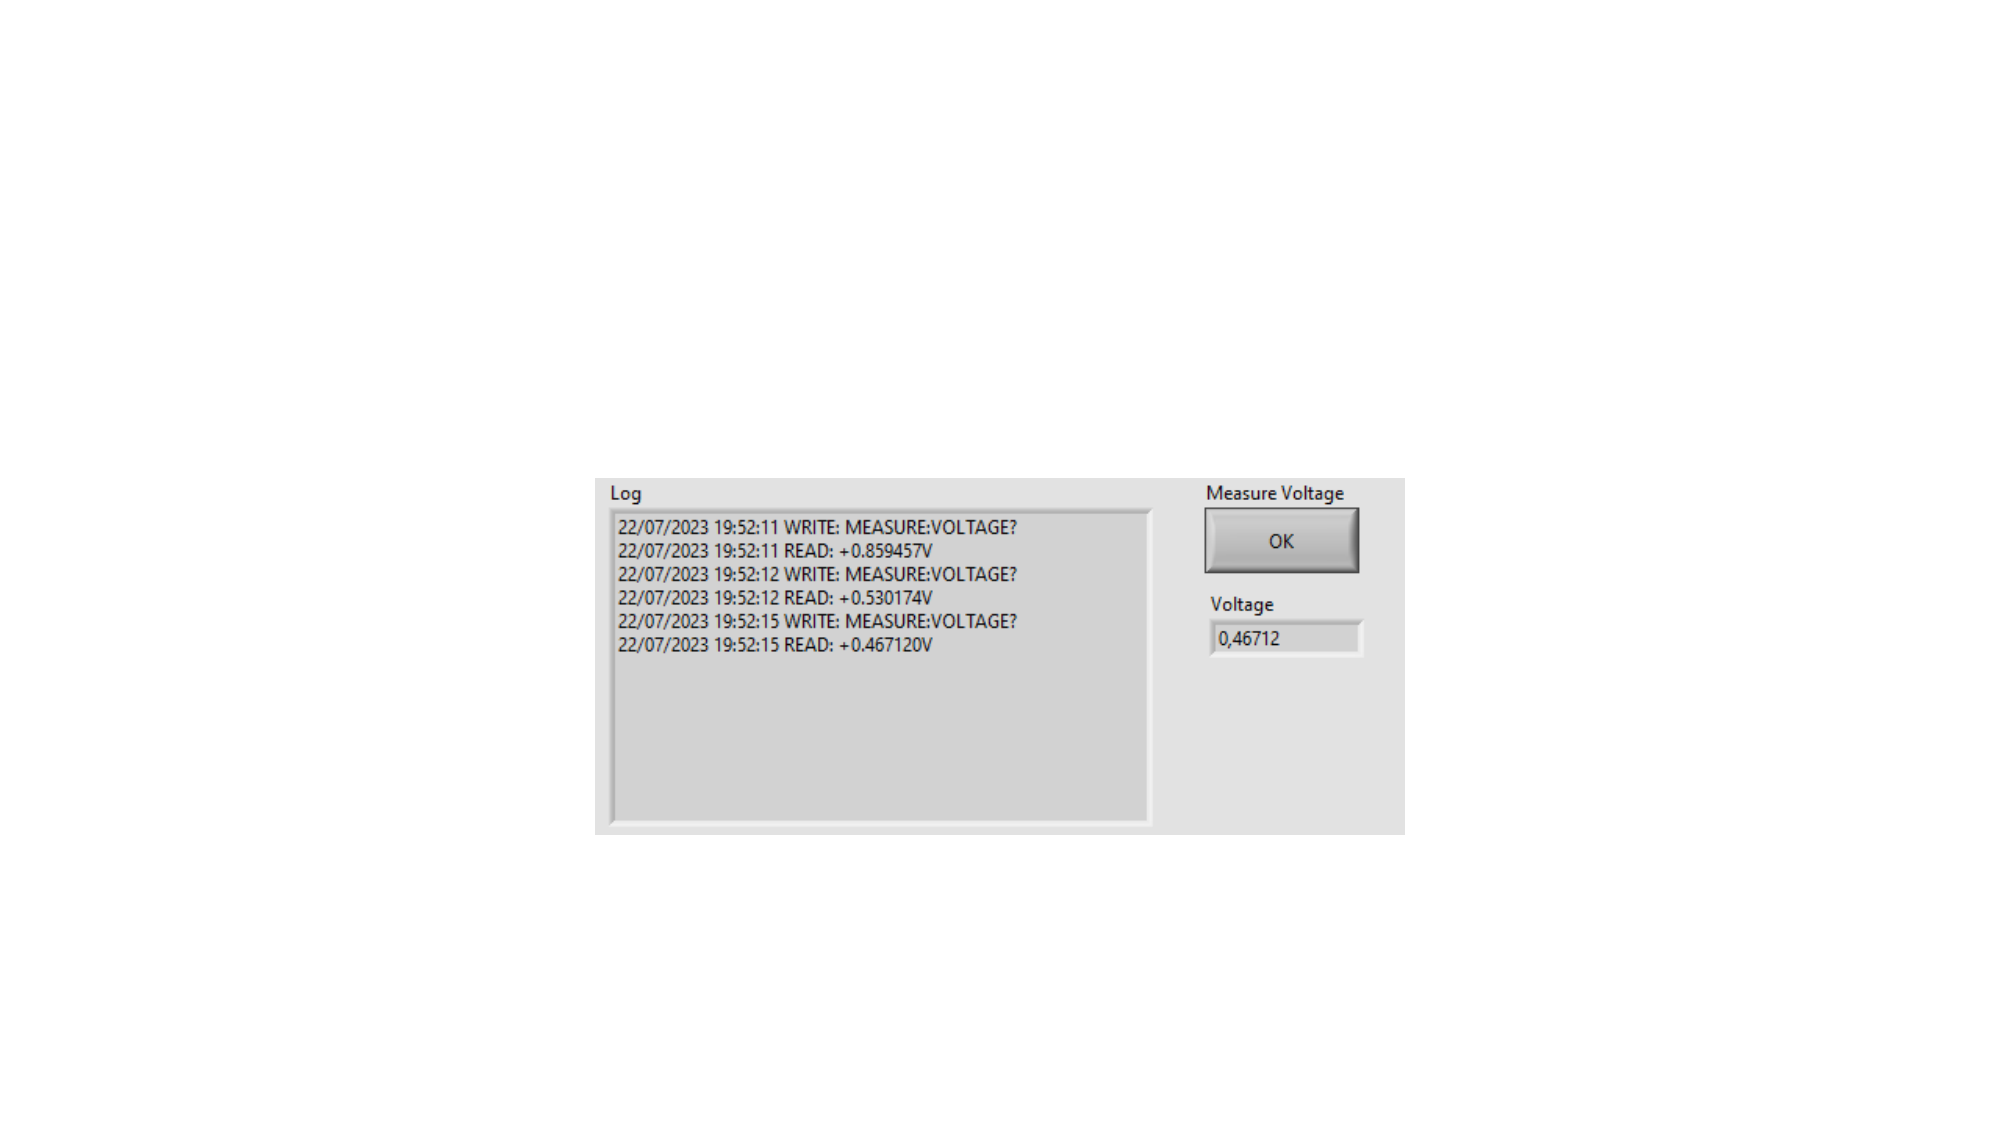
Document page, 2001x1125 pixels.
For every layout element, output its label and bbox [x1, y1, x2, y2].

list [595, 478, 1405, 835]
